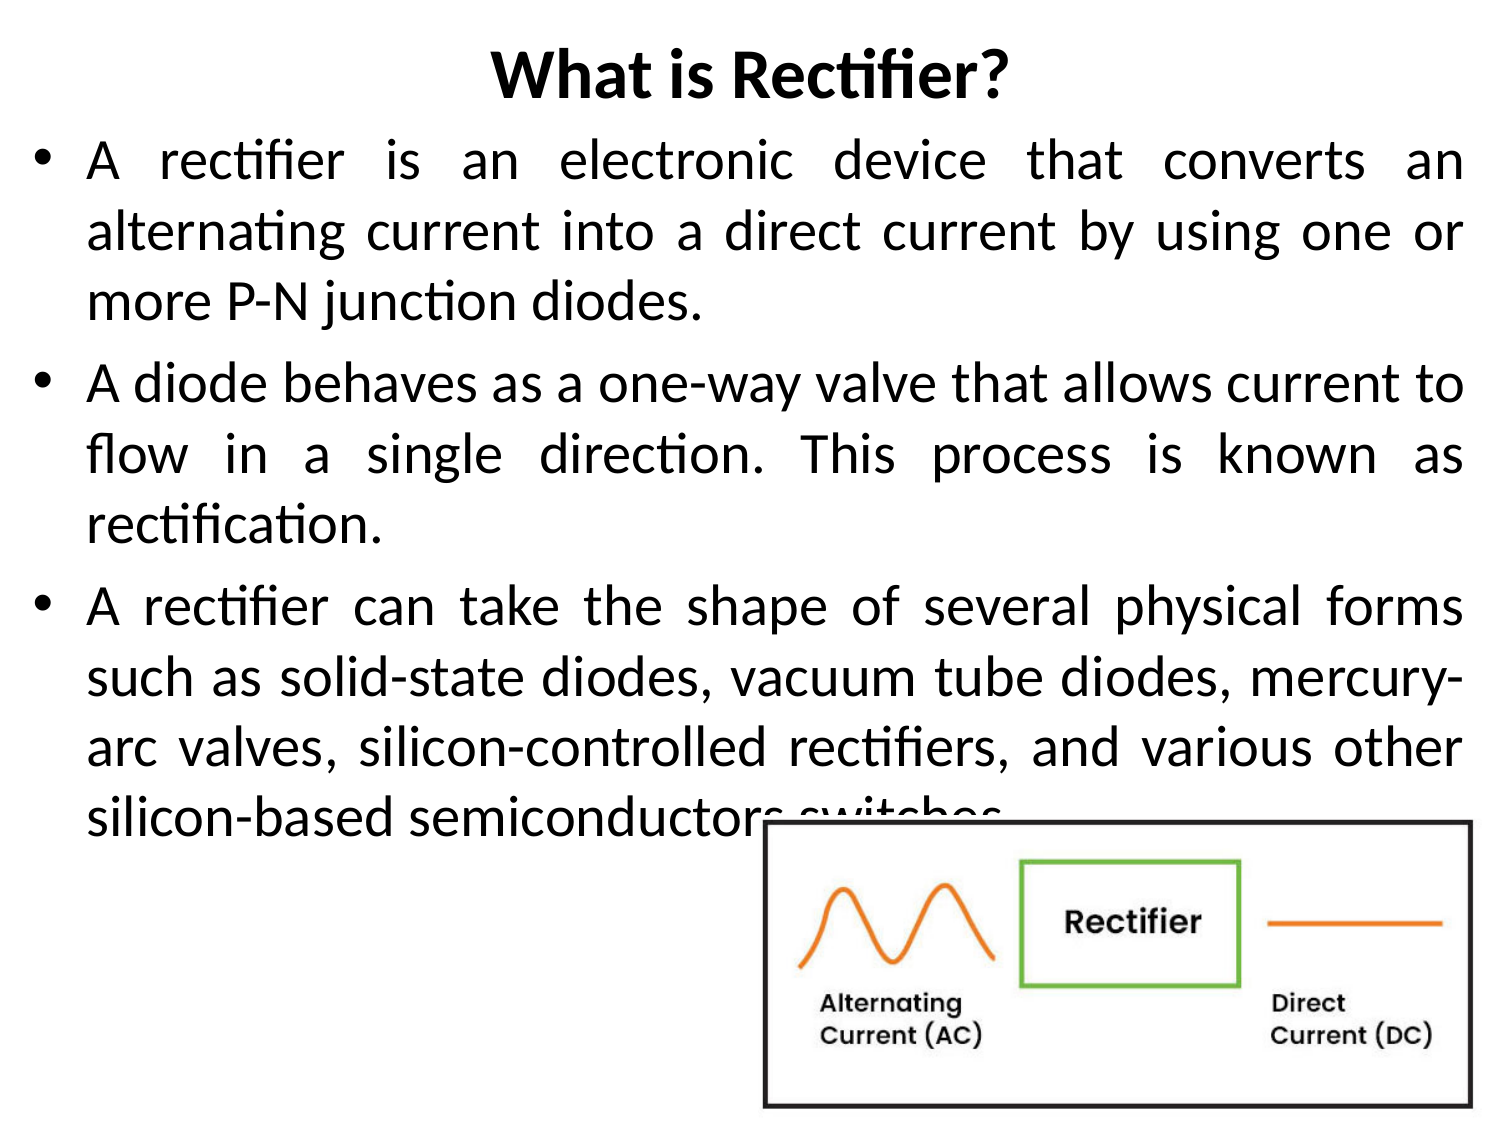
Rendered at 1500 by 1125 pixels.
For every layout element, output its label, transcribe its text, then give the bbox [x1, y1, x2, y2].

title What is Rectifier? [76, 19, 1427, 113]
picture [758, 814, 1498, 1121]
list A rectifier is an electronic device that converts an alternating current into a direct current by using one or more P-N junction diodes. A diode behaves as a one-way valve that allows current to flow in a single direction. This process is known as rectification. A rectifier can take the shape of several physical forms such as solid-state diodes, vacuum tube diodes, mercury-arc valves, silicon-controlled rectifiers, and various other silicon-based semiconductors switches. [17, 113, 1483, 857]
